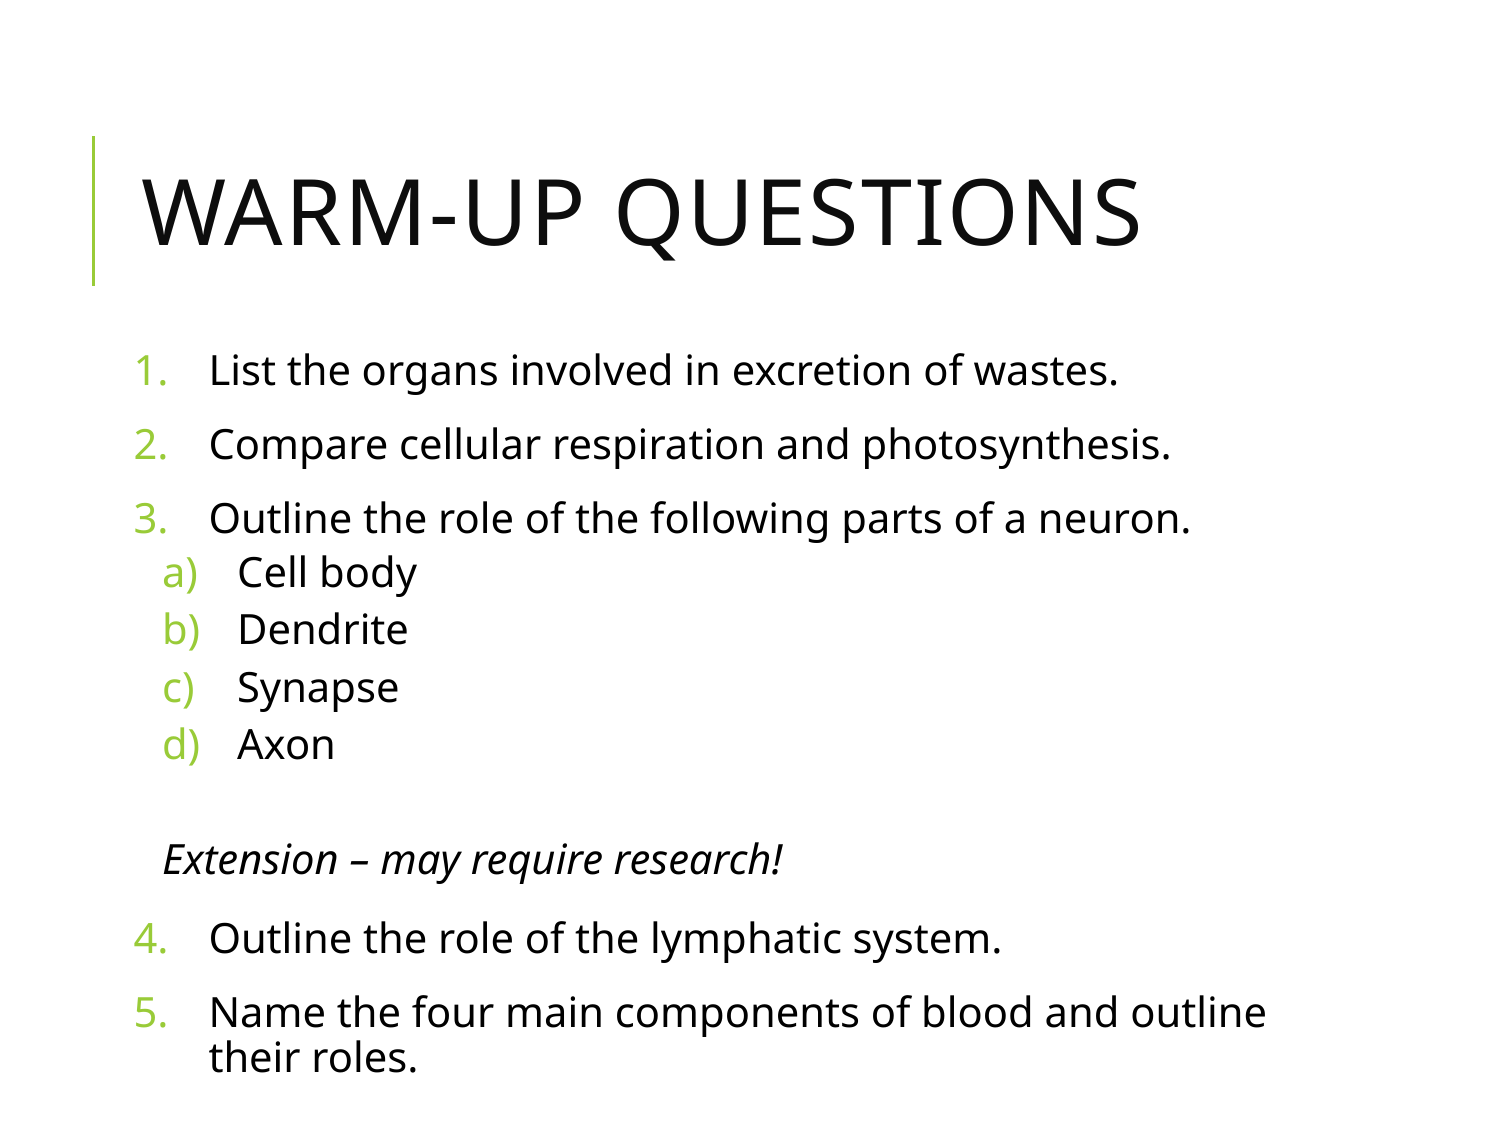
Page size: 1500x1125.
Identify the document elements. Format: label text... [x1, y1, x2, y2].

title Warm-up questions [126, 96, 1322, 341]
list List the organs involved in excretion of wastes. Compare cellular respiration and photosynthesis. Outline the role of the following parts of a neuron. Cell body Dendrite Synapse Axon Extension – may require research! Outline the role of the lymphatic system. Name the four main components of blood and outline their roles. [126, 341, 1322, 1035]
